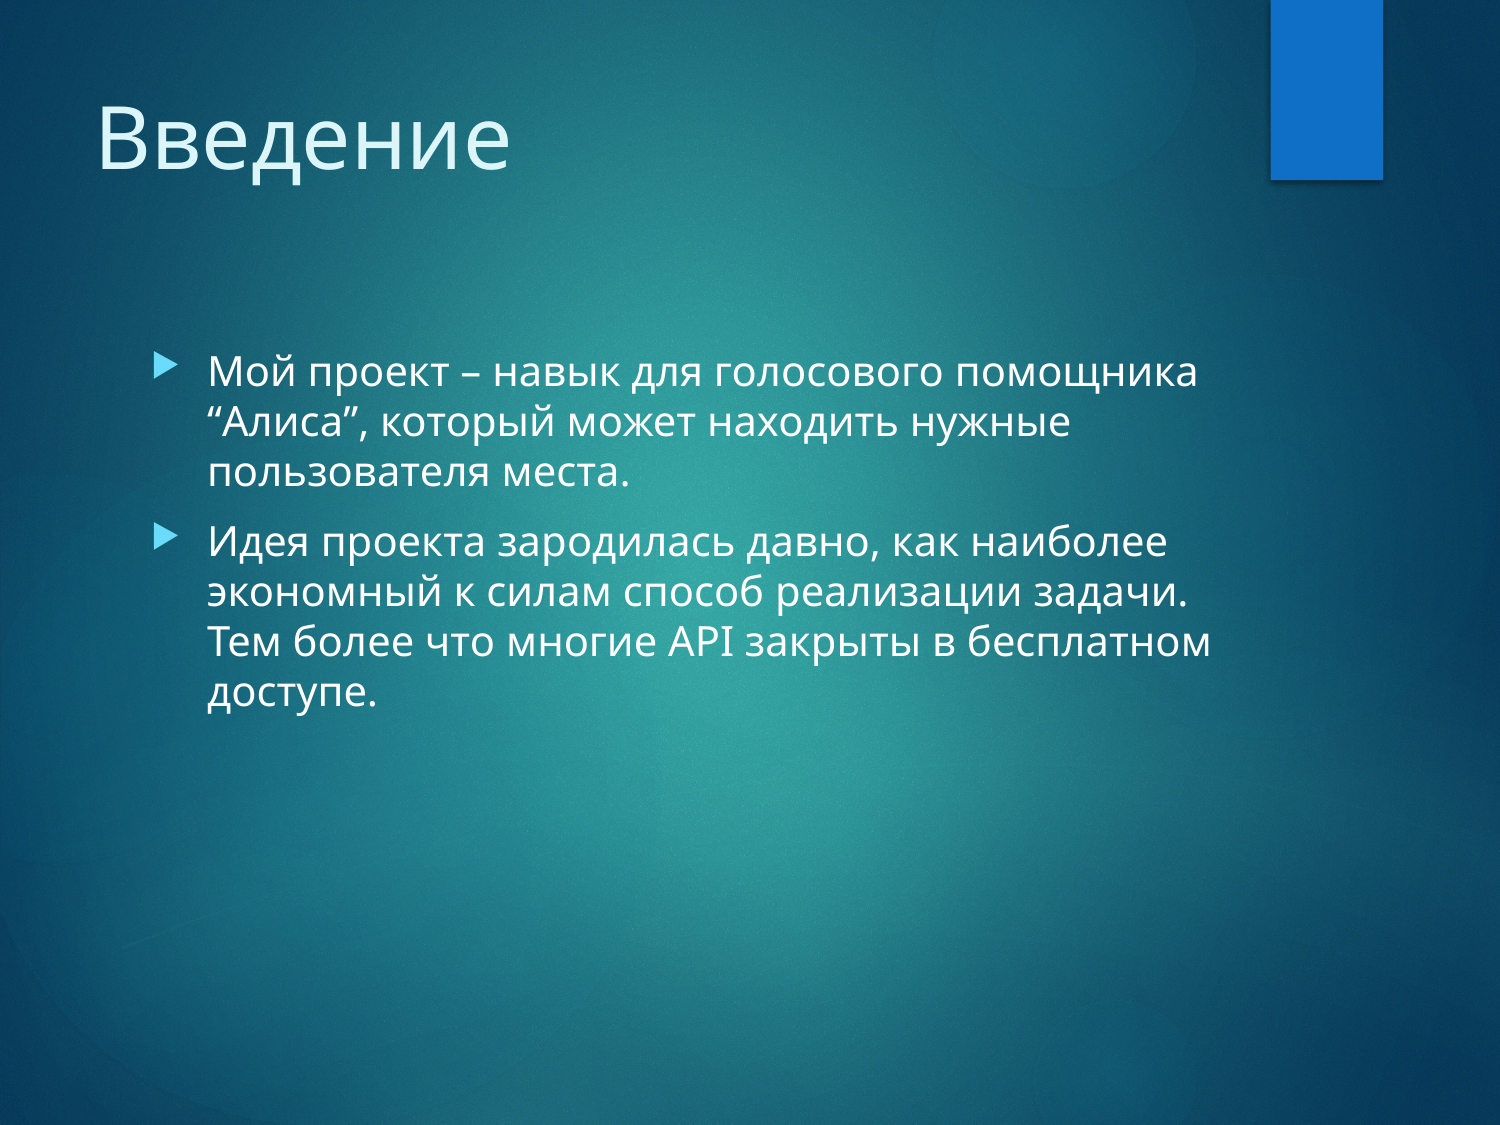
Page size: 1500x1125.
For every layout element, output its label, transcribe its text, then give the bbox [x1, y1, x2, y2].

list Мой проект – навык для голосового помощника “Алиса”, который может находить нужные пользователя места. Идея проекта зародилась давно, как наиболее экономный к силам способ реализации задачи. Тем более что многие API закрыты в бесплатном доступе. [135, 336, 1237, 1025]
title Введение [79, 74, 1237, 304]
